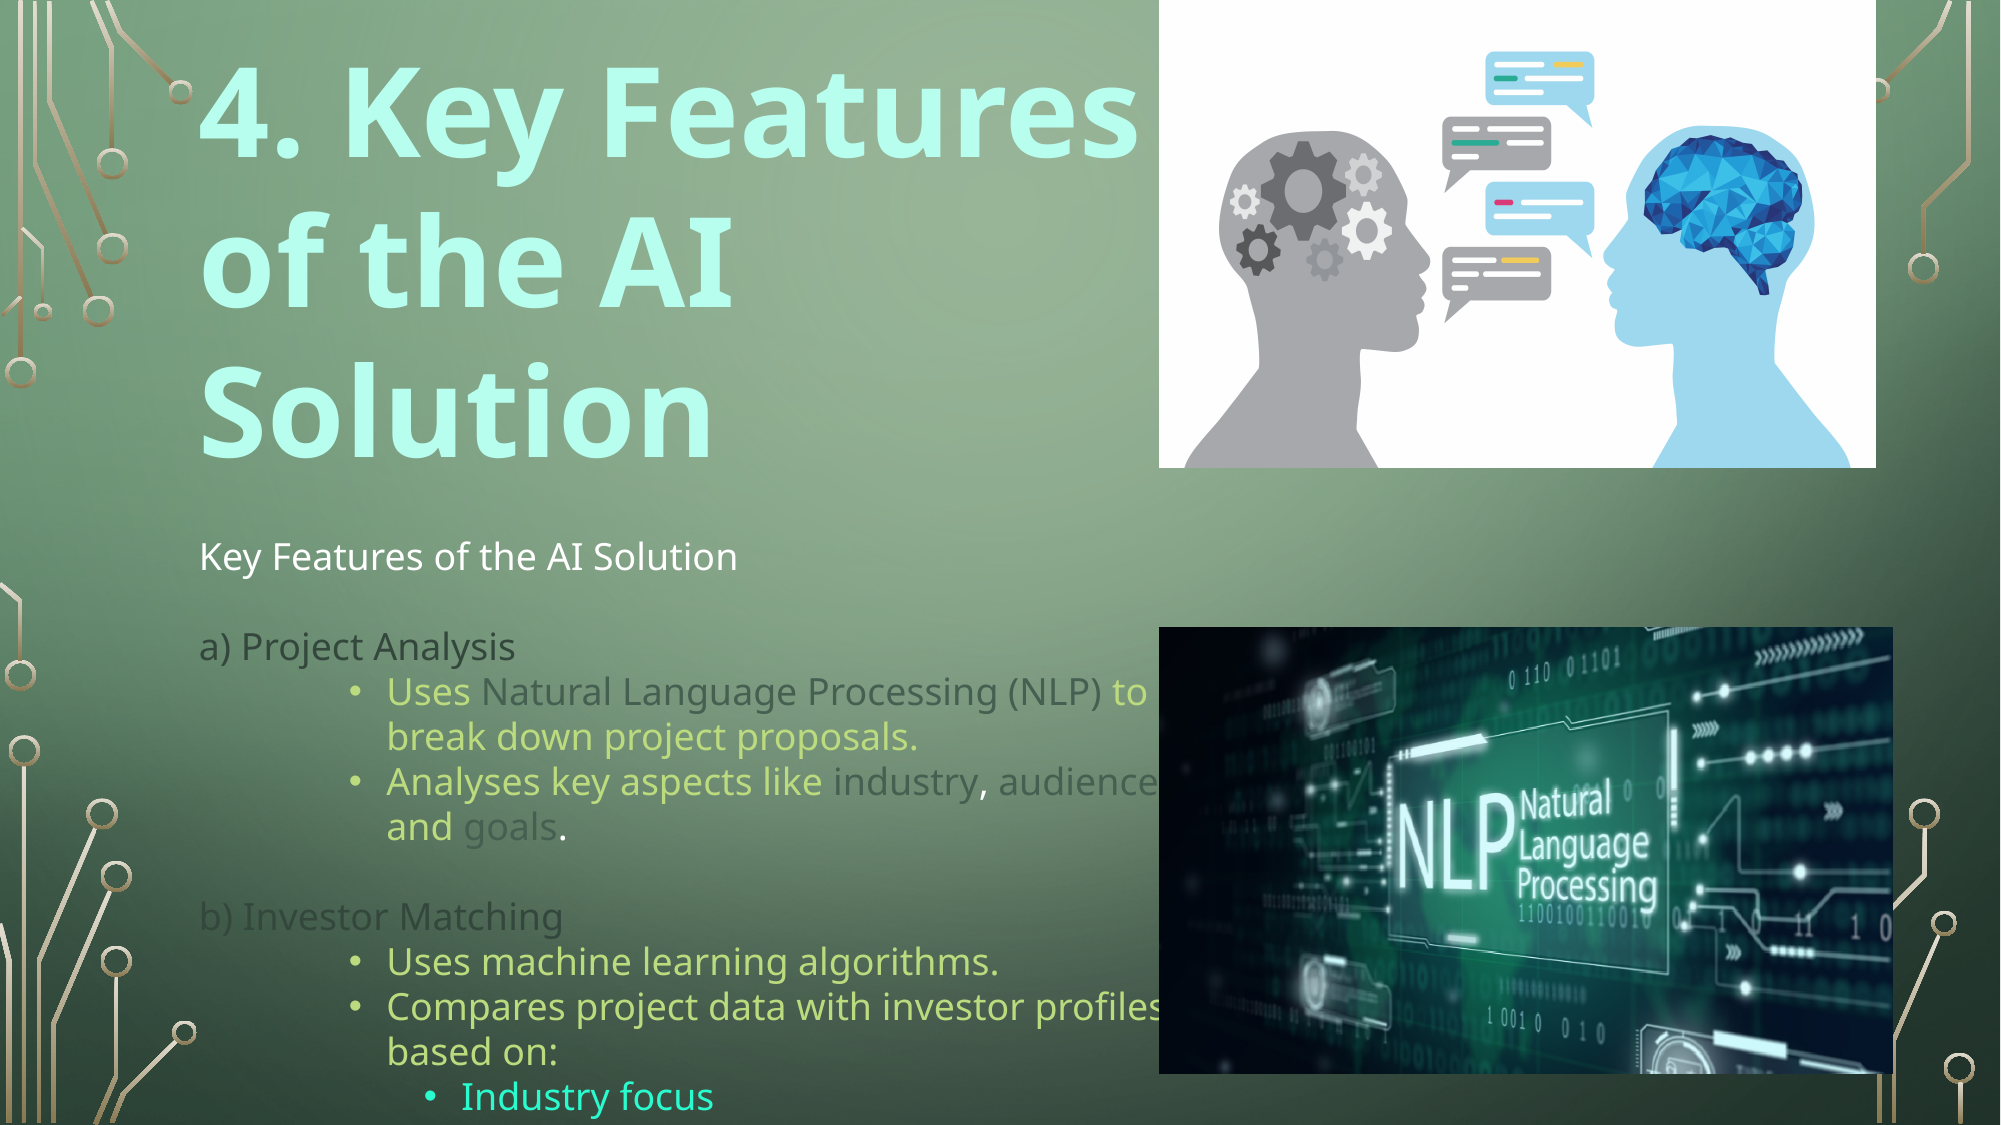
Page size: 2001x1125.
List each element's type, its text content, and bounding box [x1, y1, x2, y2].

picture [1159, 0, 1876, 468]
picture [1159, 627, 1893, 1074]
text_box 4. Key Features of the AI Solution Key Features of the AI Solution a) Project Analysis Uses Natural Language Processing (NLP) to break down project proposals. Analyses key aspects like industry, audience, and goals. b) Investor Matching Uses machine learning algorithms. Compares project data with investor profiles based on: Industry focus Previous investments Risk tolerance [184, 25, 1185, 1125]
